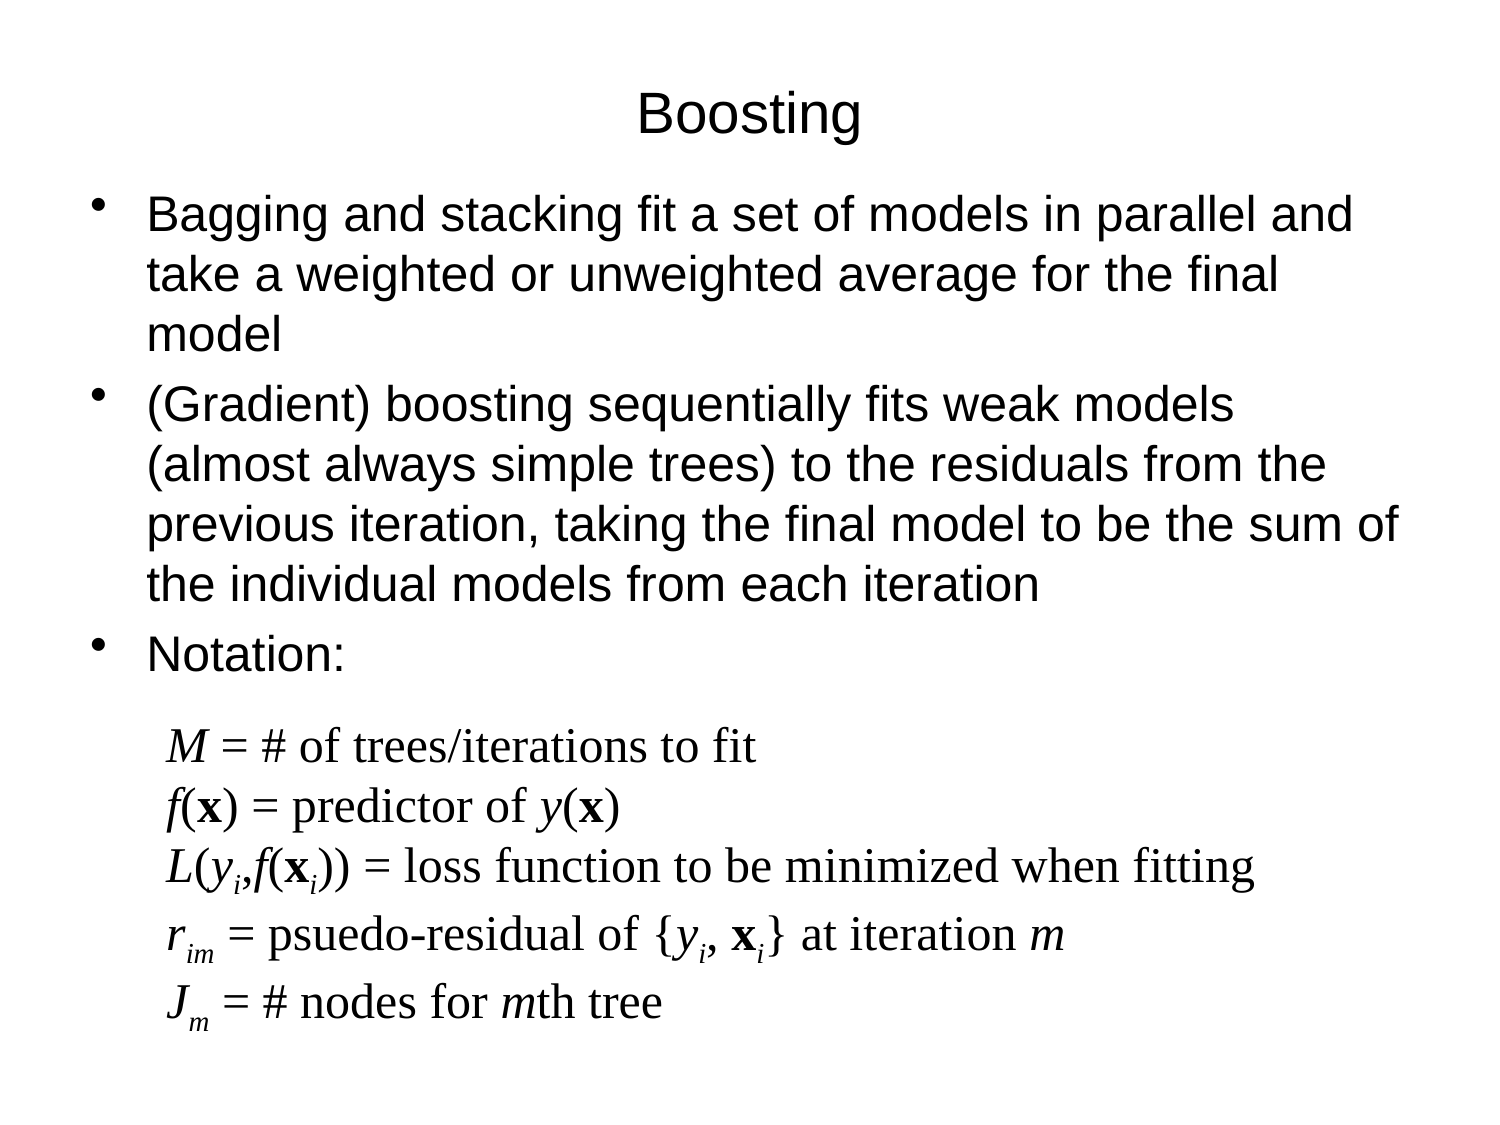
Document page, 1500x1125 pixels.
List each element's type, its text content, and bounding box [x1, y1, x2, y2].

title Boosting [74, 44, 1426, 173]
list Bagging and stacking fit a set of models in parallel and take a weighted or unweighted average for the final model (Gradient) boosting sequentially fits weak models (almost always simple trees) to the residuals from the previous iteration, taking the final model to be the sum of the individual models from each iteration Notation: M = # of trees/iterations to fit f(x) = predictor of y(x) L(yi,f(xi)) = loss function to be minimized when fitting rim = psuedo-residual of {yi, xi} at iteration m Jm = # nodes for mth tree [74, 173, 1426, 1051]
